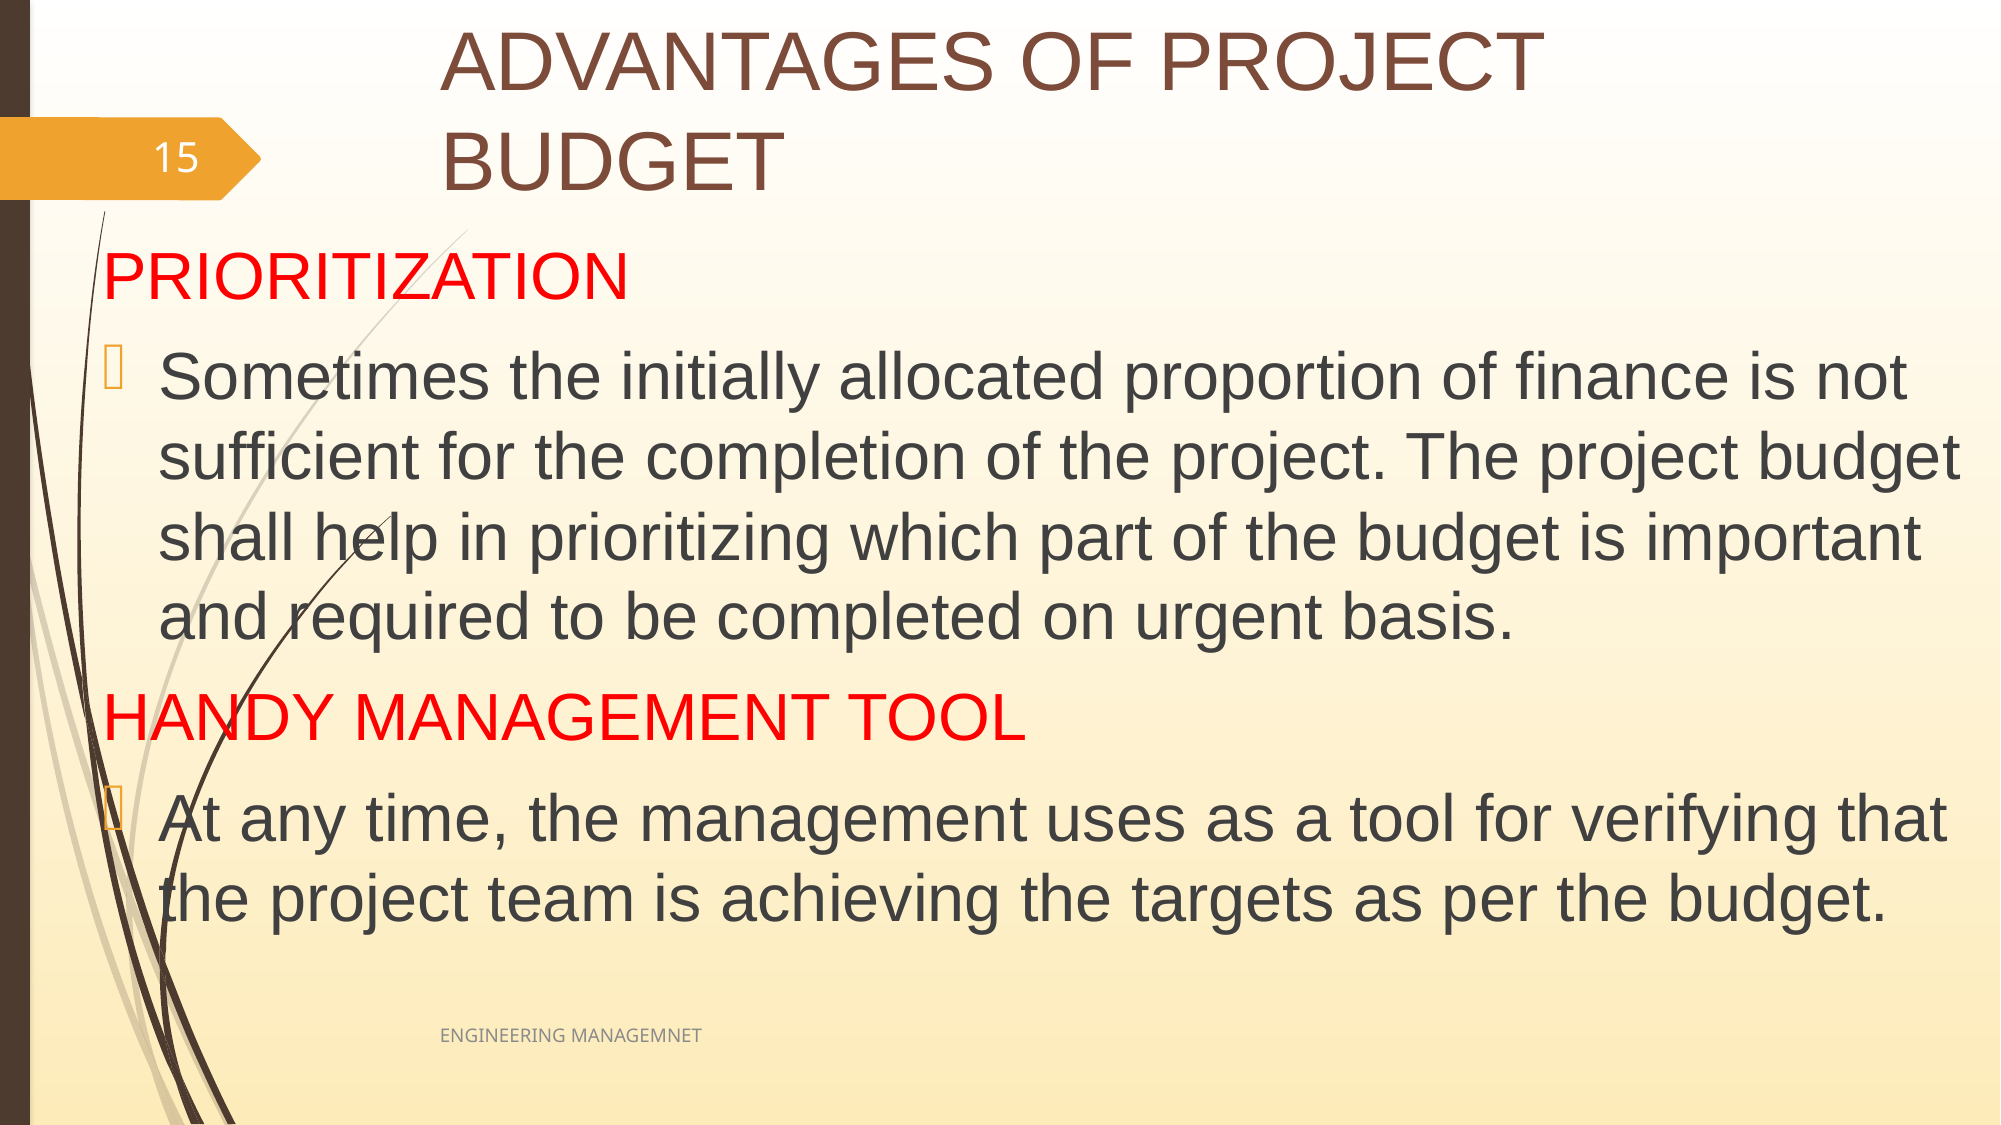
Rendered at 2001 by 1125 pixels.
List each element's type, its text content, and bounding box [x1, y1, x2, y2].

title ADVANTAGES OF PROJECT BUDGET [425, 0, 1888, 156]
list PRIORITIZATION Sometimes the initially allocated proportion of finance is not sufficient for the completion of the project. The project budget shall help in prioritizing which part of the budget is important and required to be completed on urgent basis. HANDY MANAGEMENT TOOL At any time, the management uses as a tool for verifying that the project team is achieving the targets as per the budget. [87, 224, 2000, 888]
footer ENGINEERING MANAGEMNET [424, 1006, 1675, 1067]
slide_number 15 [87, 129, 216, 190]
